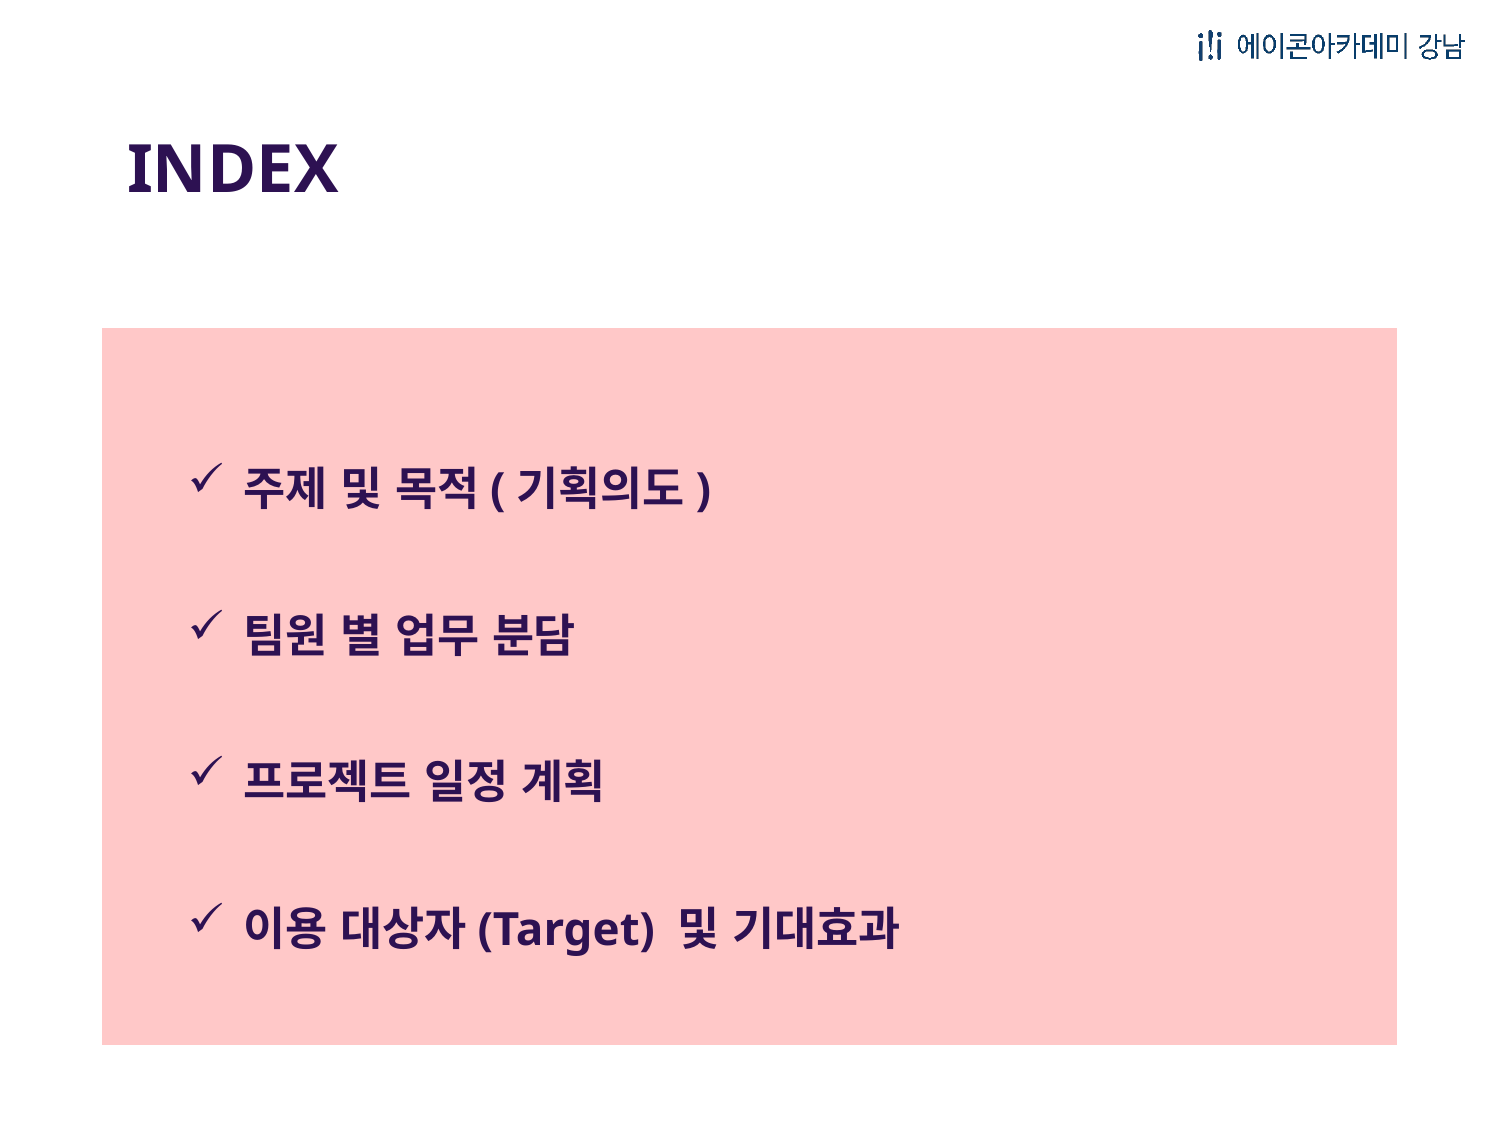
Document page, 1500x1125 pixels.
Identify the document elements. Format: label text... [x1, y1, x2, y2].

title INDEX [112, 101, 528, 230]
list 주제 및 목적(기획의도) 팀원 별 업무 분담 프로젝트 일정 계획 이용 대상자(Target) 및 기대효과 [172, 370, 1199, 1044]
text_box [98, 324, 1402, 1049]
picture [1198, 30, 1465, 61]
